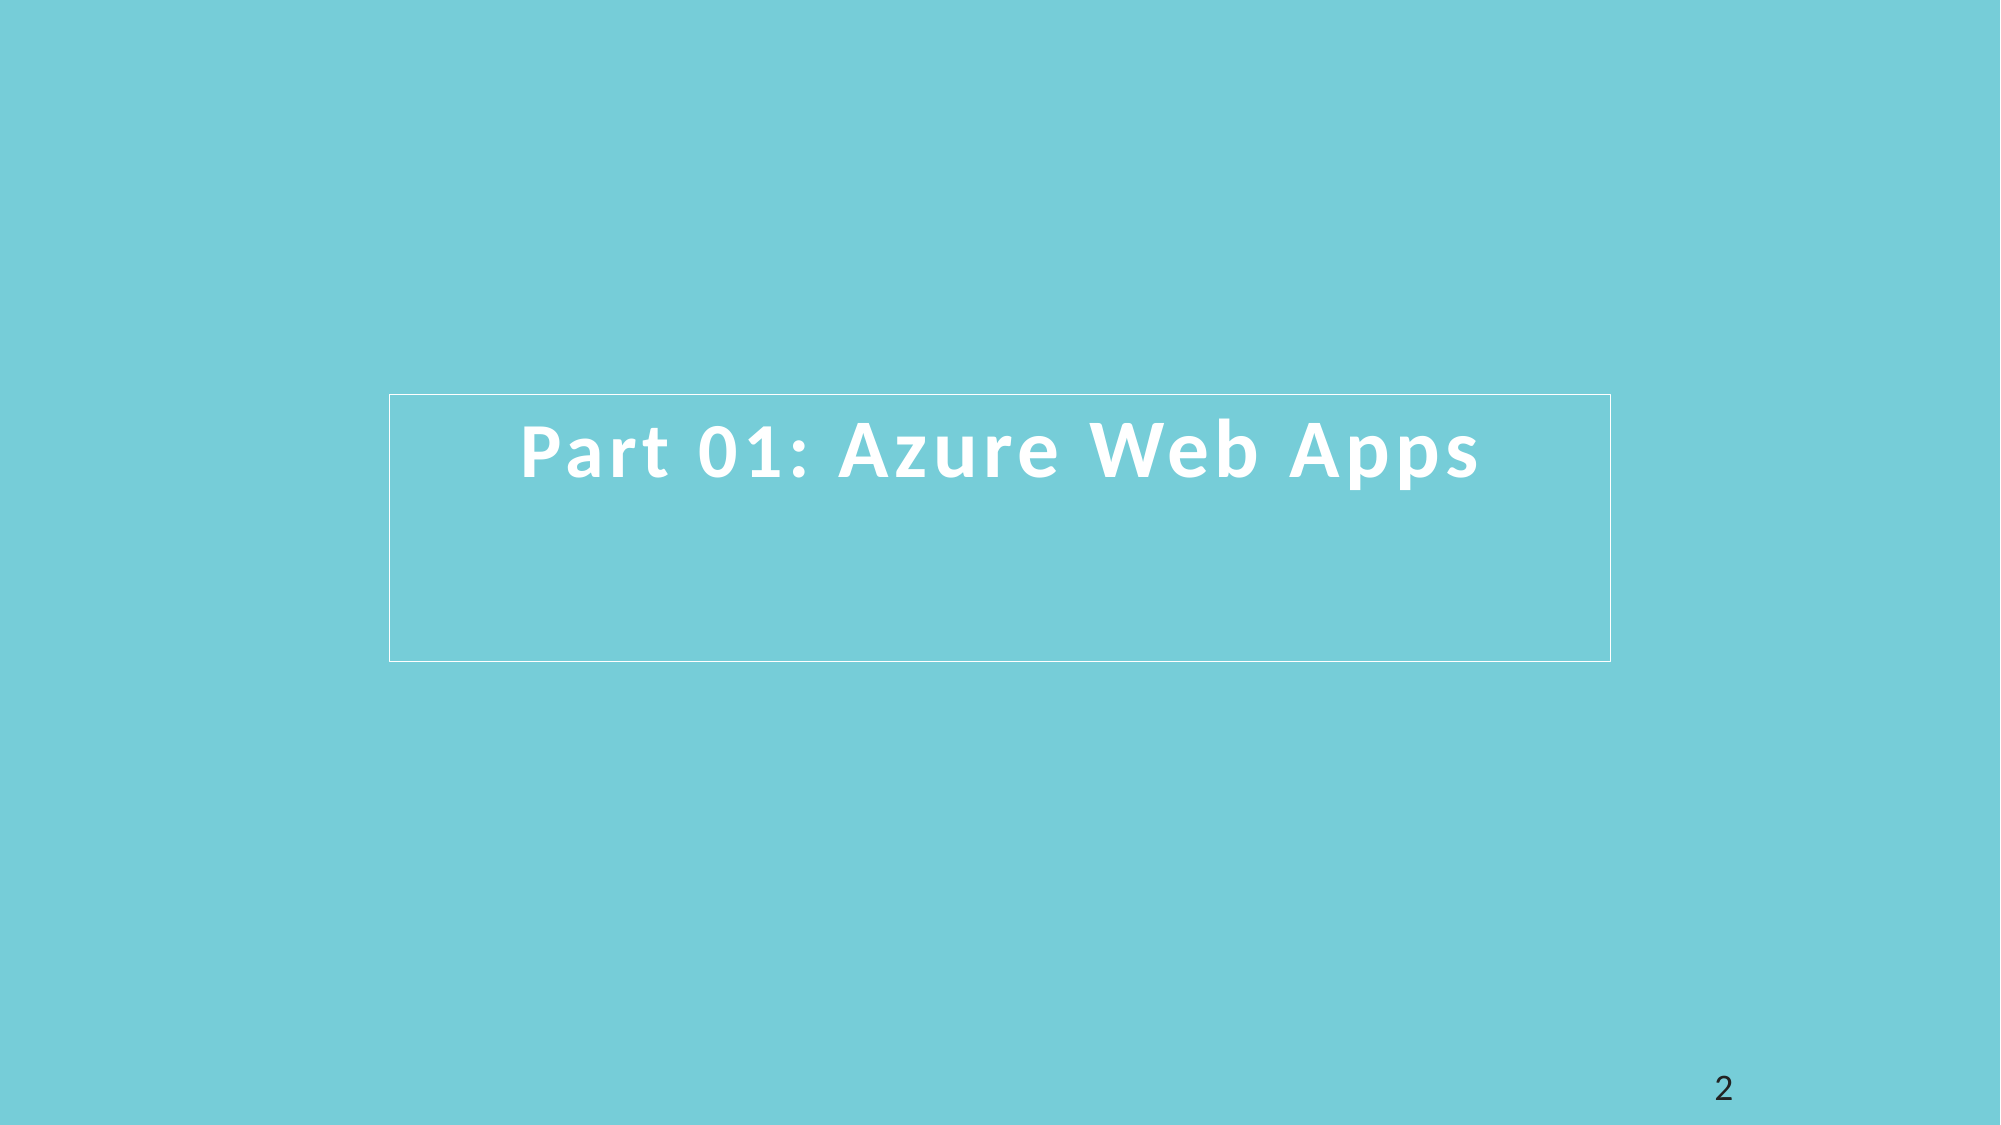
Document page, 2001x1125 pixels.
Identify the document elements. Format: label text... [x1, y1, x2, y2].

title Part 01: Azure Web Apps [389, 394, 1611, 662]
slide_number 2 [1699, 1055, 2000, 1125]
